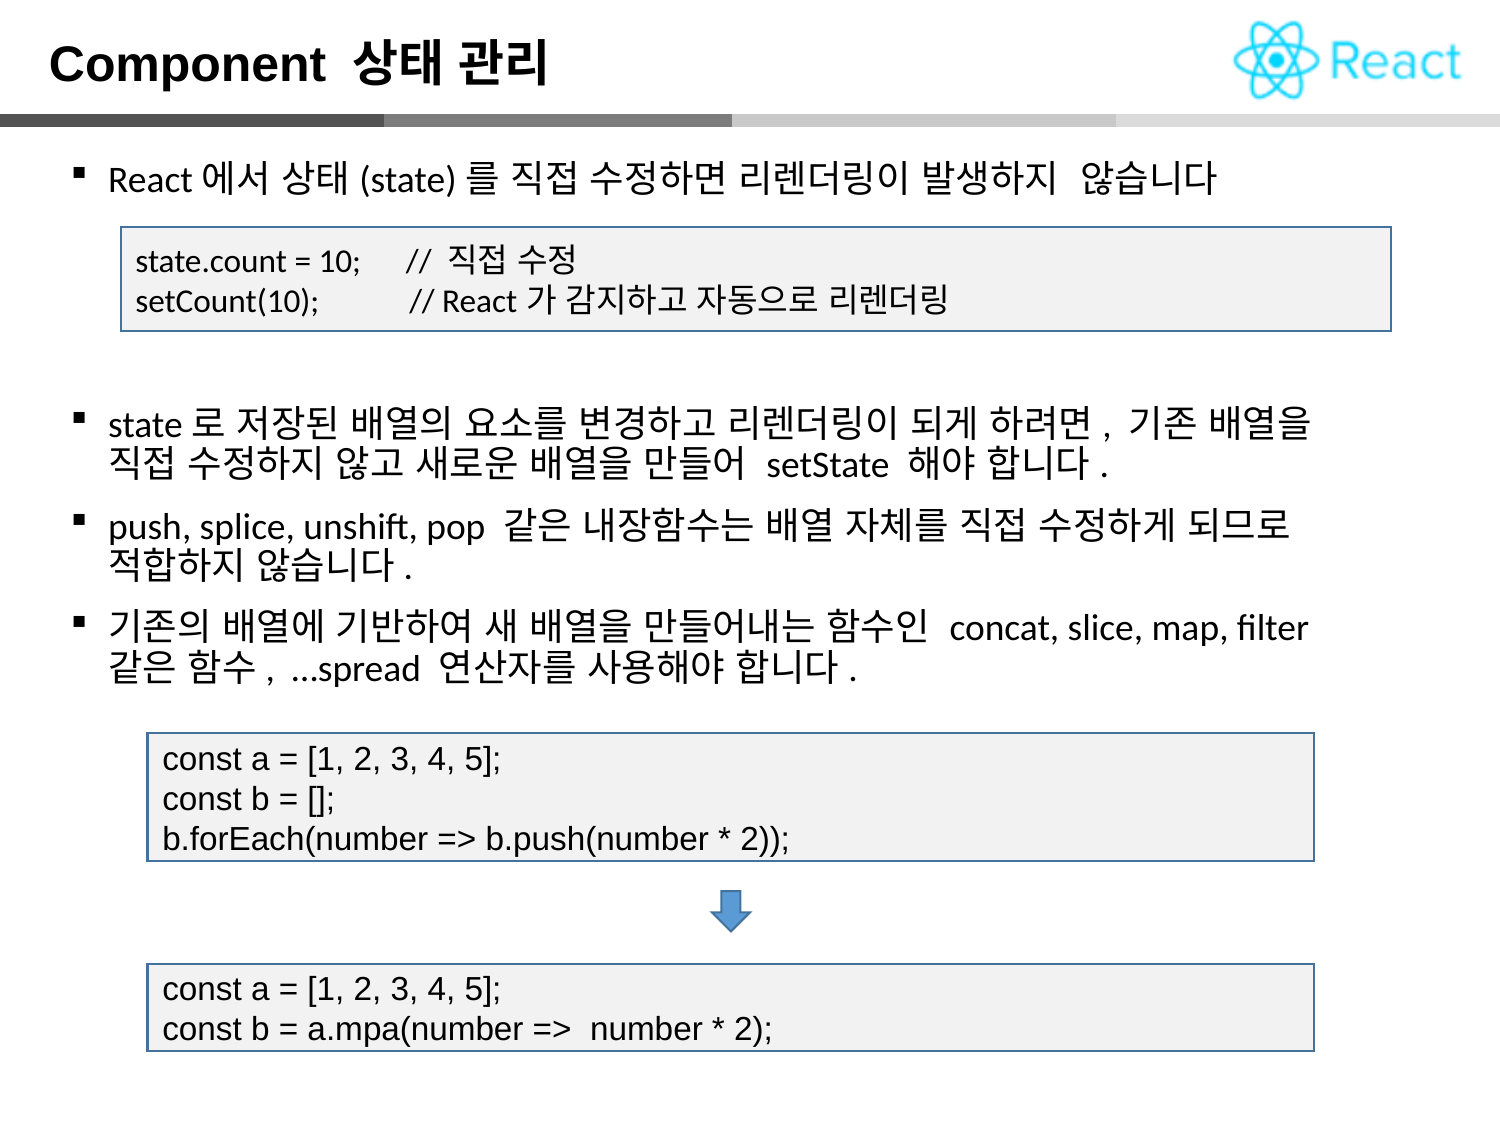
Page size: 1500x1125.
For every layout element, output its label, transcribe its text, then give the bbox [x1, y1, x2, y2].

text_box state.count = 10; // 직접 수정 setCount(10); // React가 감지하고 자동으로 리렌더링 [120, 226, 1392, 332]
text_box const a = [1, 2, 3, 4, 5]; const b = a.mpa(number => number * 2); [146, 963, 1315, 1052]
text_box [709, 890, 753, 933]
text_box Component 상태 관리 [34, 23, 1098, 99]
text_box const a = [1, 2, 3, 4, 5]; const b = []; b.forEach(number => b.push(number * 2)); [146, 732, 1315, 862]
picture [1228, 5, 1480, 114]
list React에서 상태(state)를 직접 수정하면 리렌더링이 발생하지 않습니다 state로 저장된 배열의 요소를 변경하고 리렌더링이 되게 하려면, 기존 배열을 직접 수정하지 않고 새로운 배열을 만들어 setState 해야 합니다. push, splice, unshift, pop 같은 내장함수는 배열 자체를 직접 수정하게 되므로 적합하지 않습니다. 기존의 배열에 기반하여 새 배열을 만들어내는 함수인 concat, slice, map, filter 같은 함수, …spread 연산자를 사용해야 합니다. [55, 152, 1406, 1052]
text_box [374, 522, 1125, 572]
